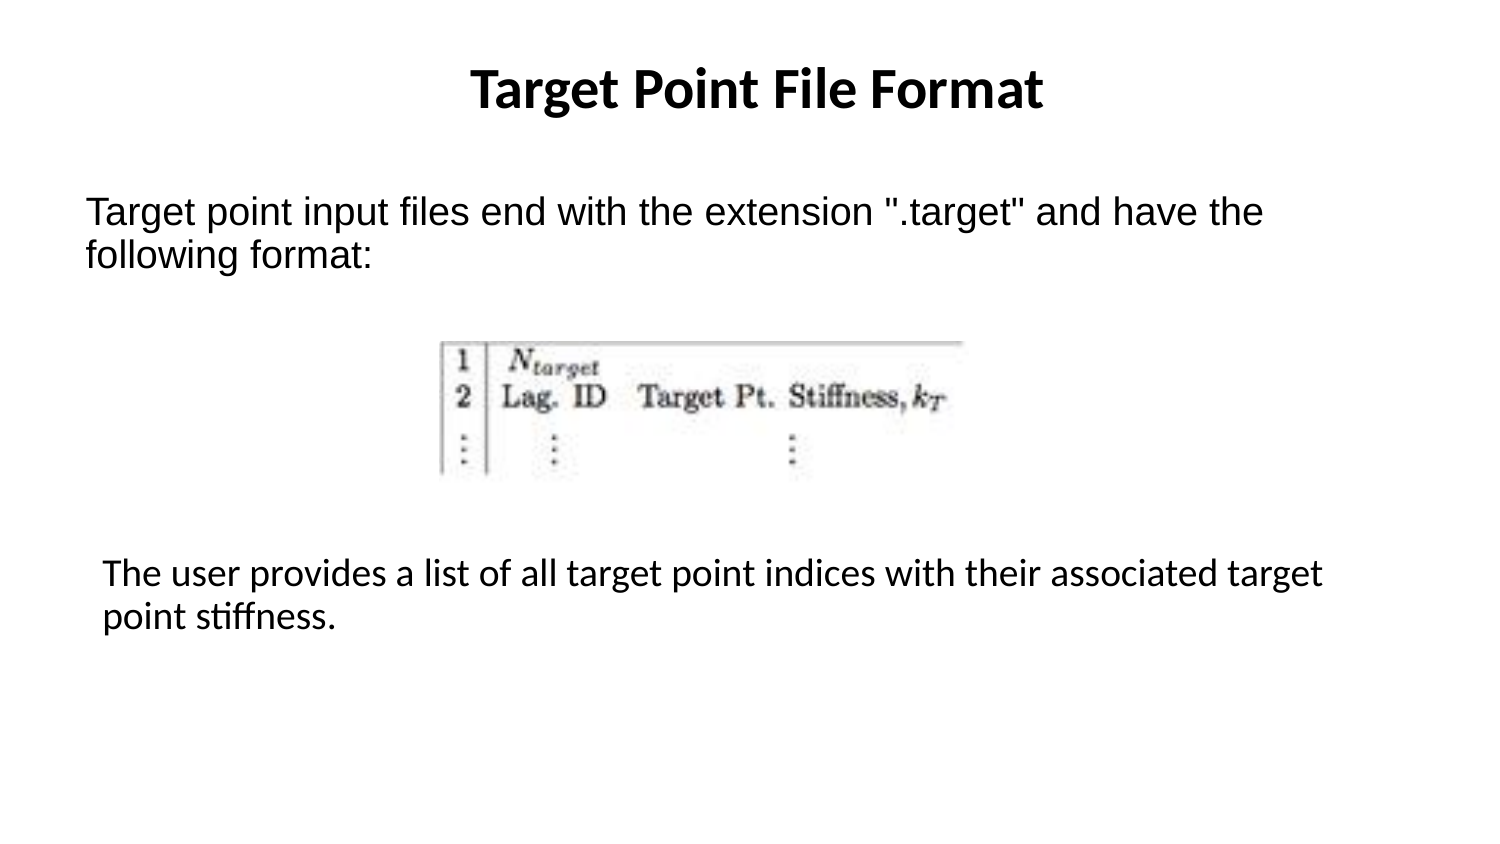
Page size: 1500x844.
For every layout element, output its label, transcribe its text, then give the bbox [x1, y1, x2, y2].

picture [438, 341, 970, 486]
title Target Point File Format [251, 19, 1264, 160]
list Target point input files end with the extension ".target" and have the following format: The user provides a list of all target point indices with their associated target point stiffness. [74, 85, 1420, 759]
